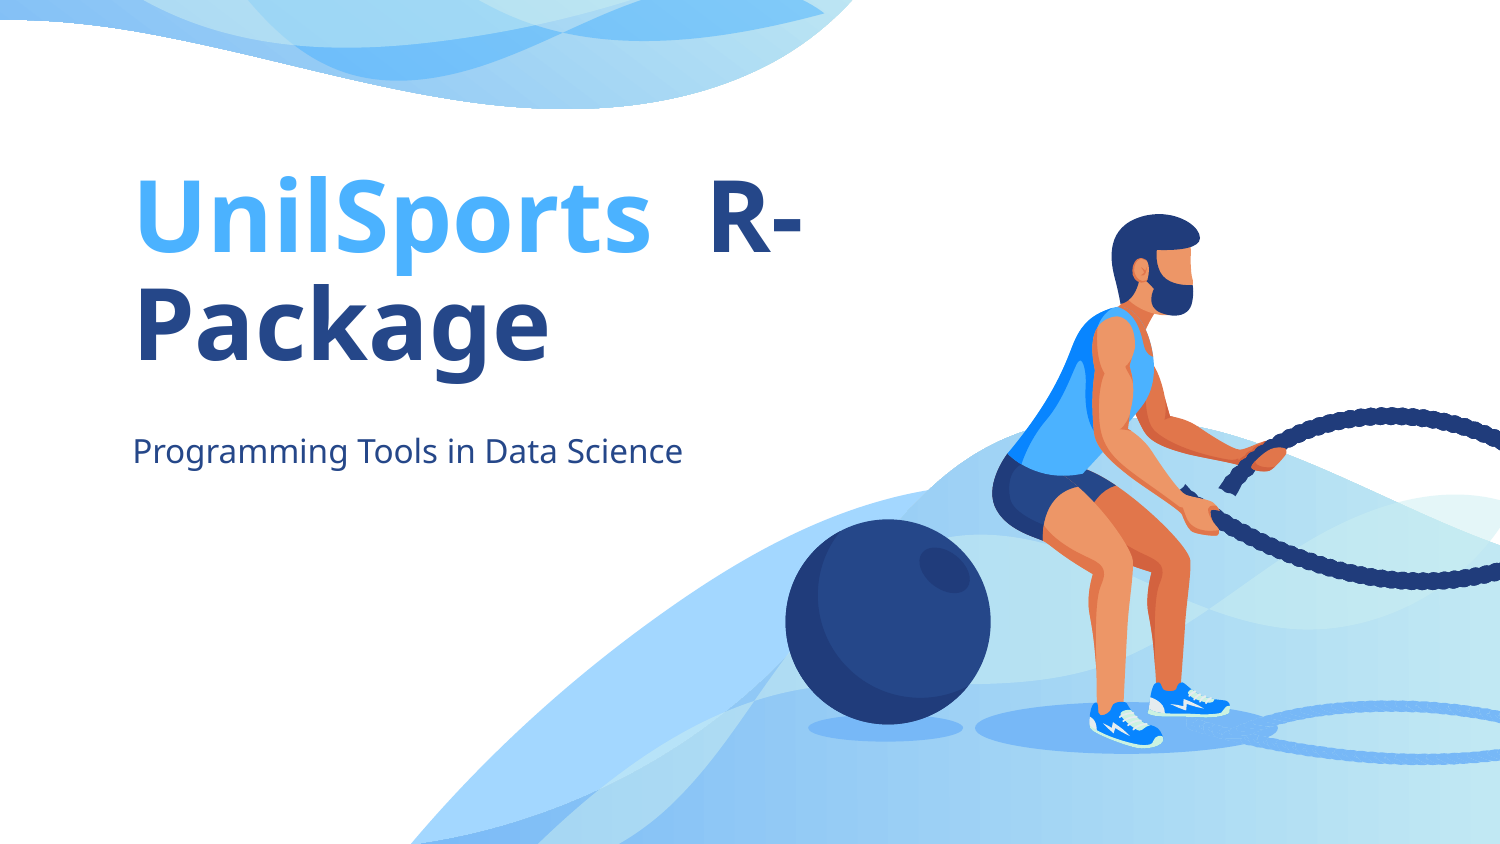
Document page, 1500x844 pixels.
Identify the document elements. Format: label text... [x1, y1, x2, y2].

title UnilSports R-Package [117, 151, 945, 380]
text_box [785, 213, 1500, 769]
subtitle Programming Tools in Data Science [117, 416, 780, 484]
